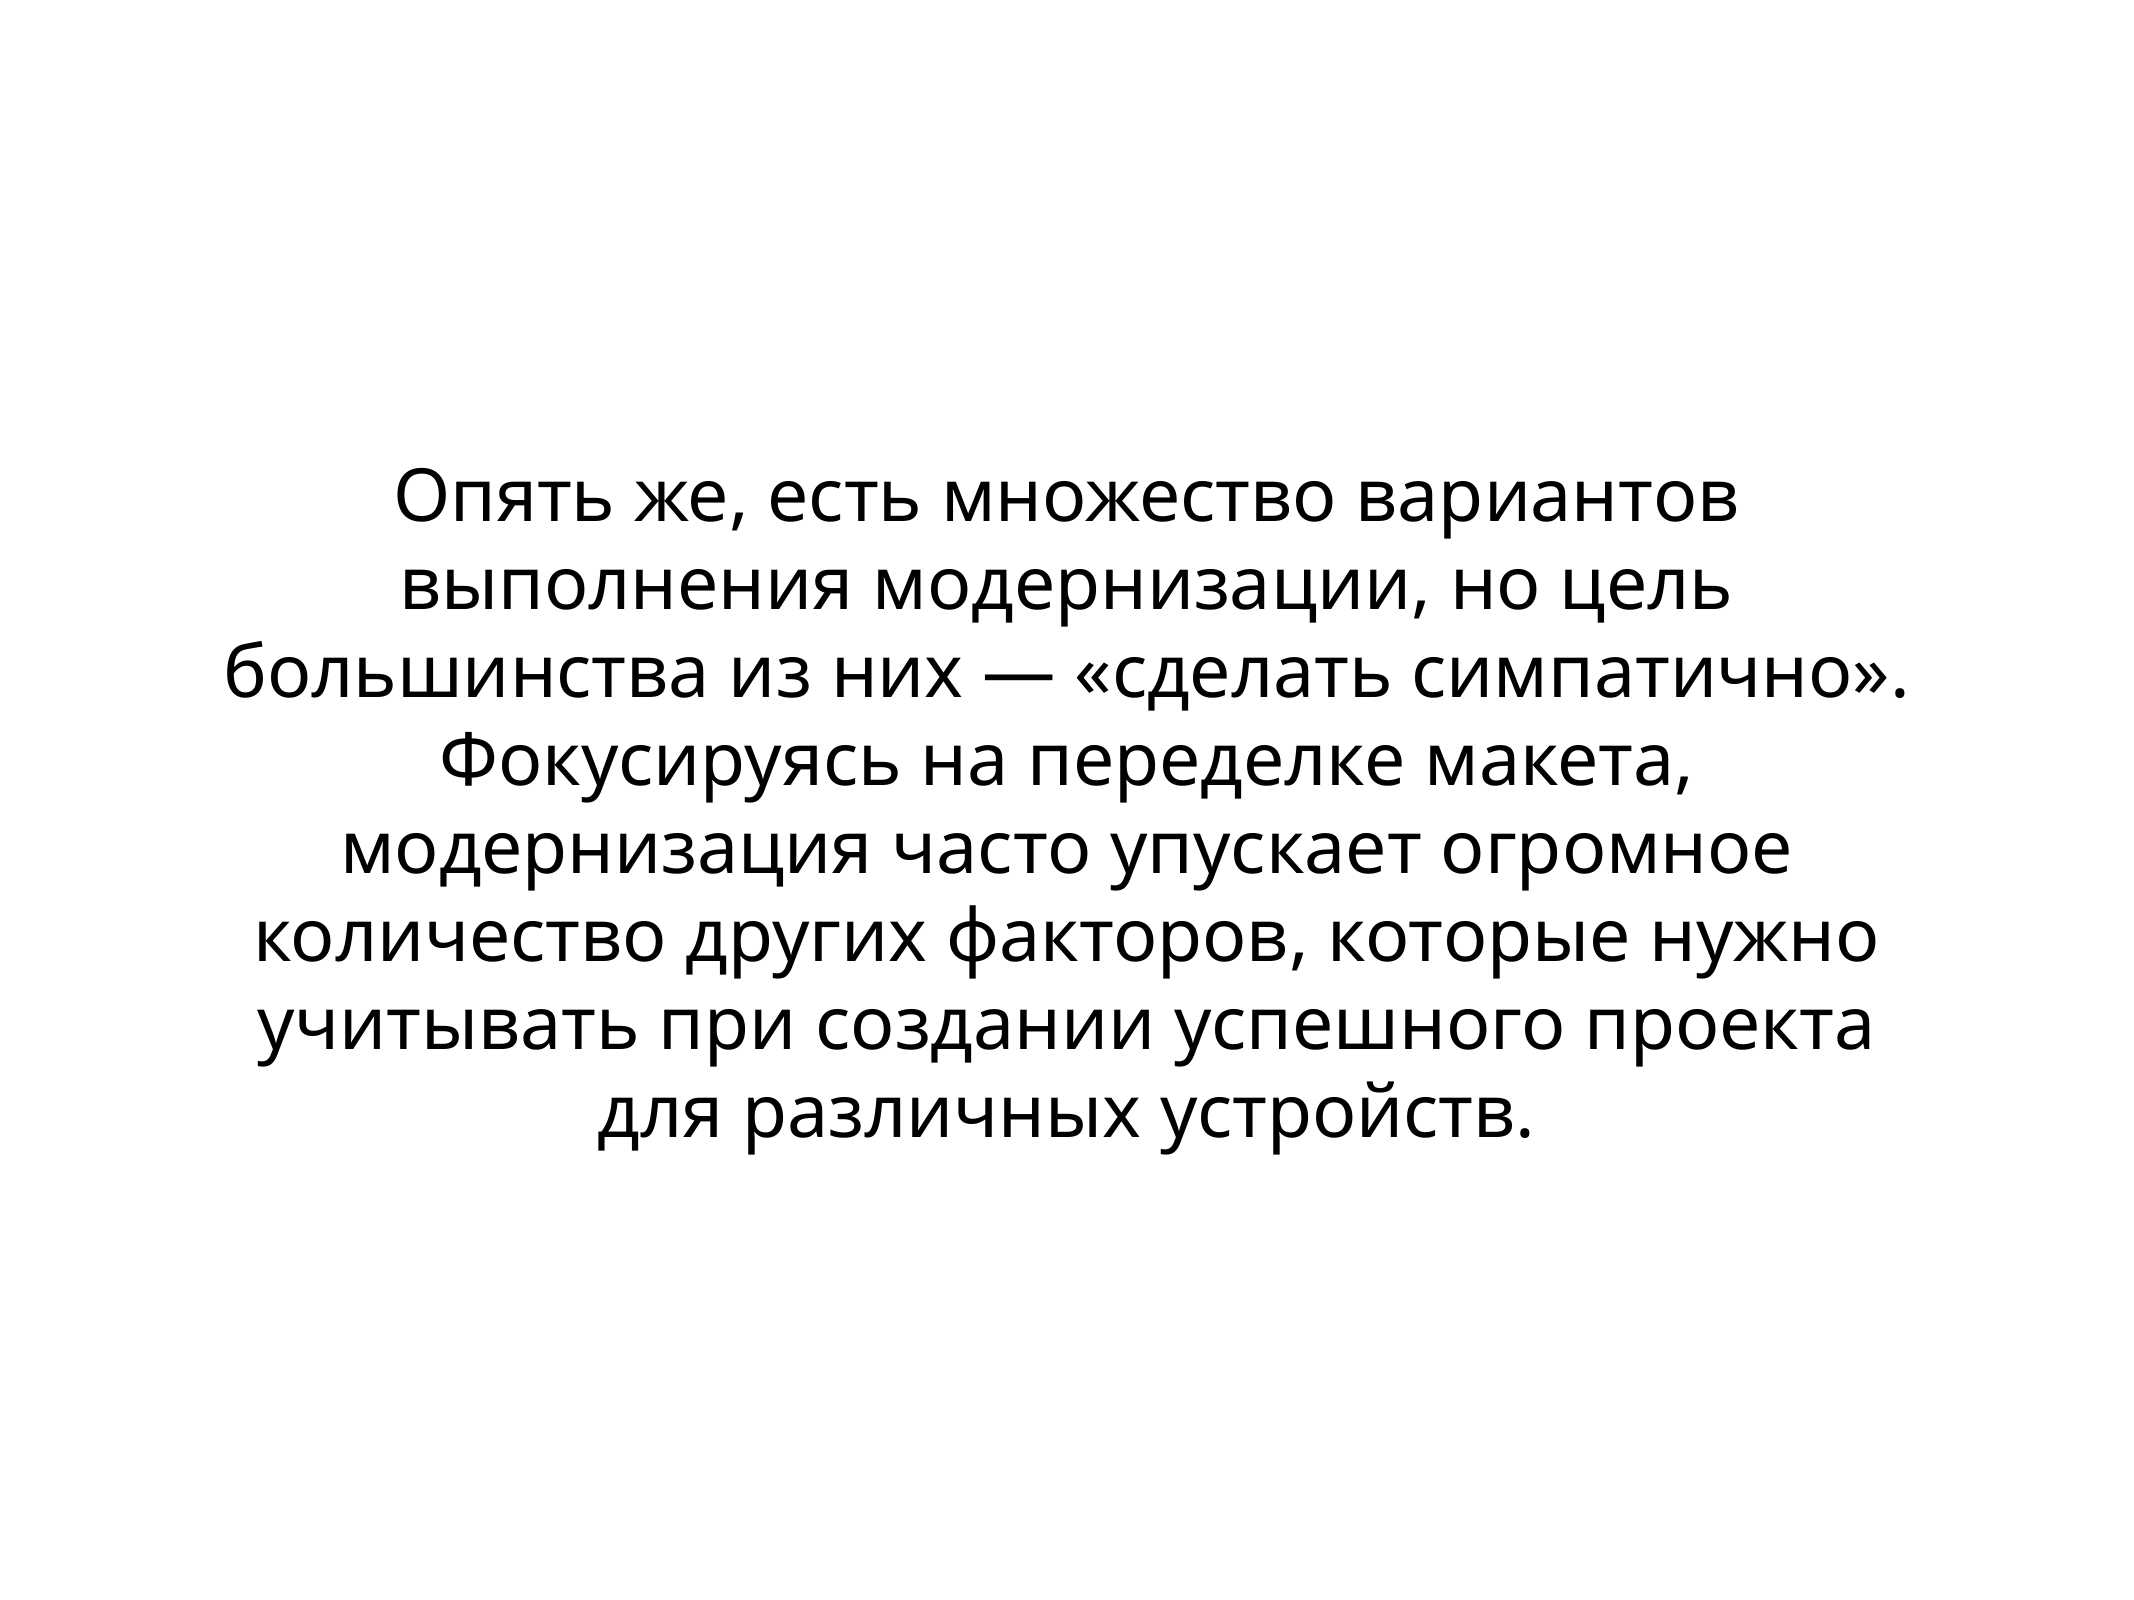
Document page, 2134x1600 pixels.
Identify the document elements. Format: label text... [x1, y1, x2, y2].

title Опять же, есть множество вариантов выполнения модернизации, но цель большинства из них — «сделать симпатично». Фокусируясь на переделке макета, модернизация часто упускает огромное количество других факторов, которые нужно учитывать при создании успешного проекта для различных устройств. [207, 484, 1926, 1116]
